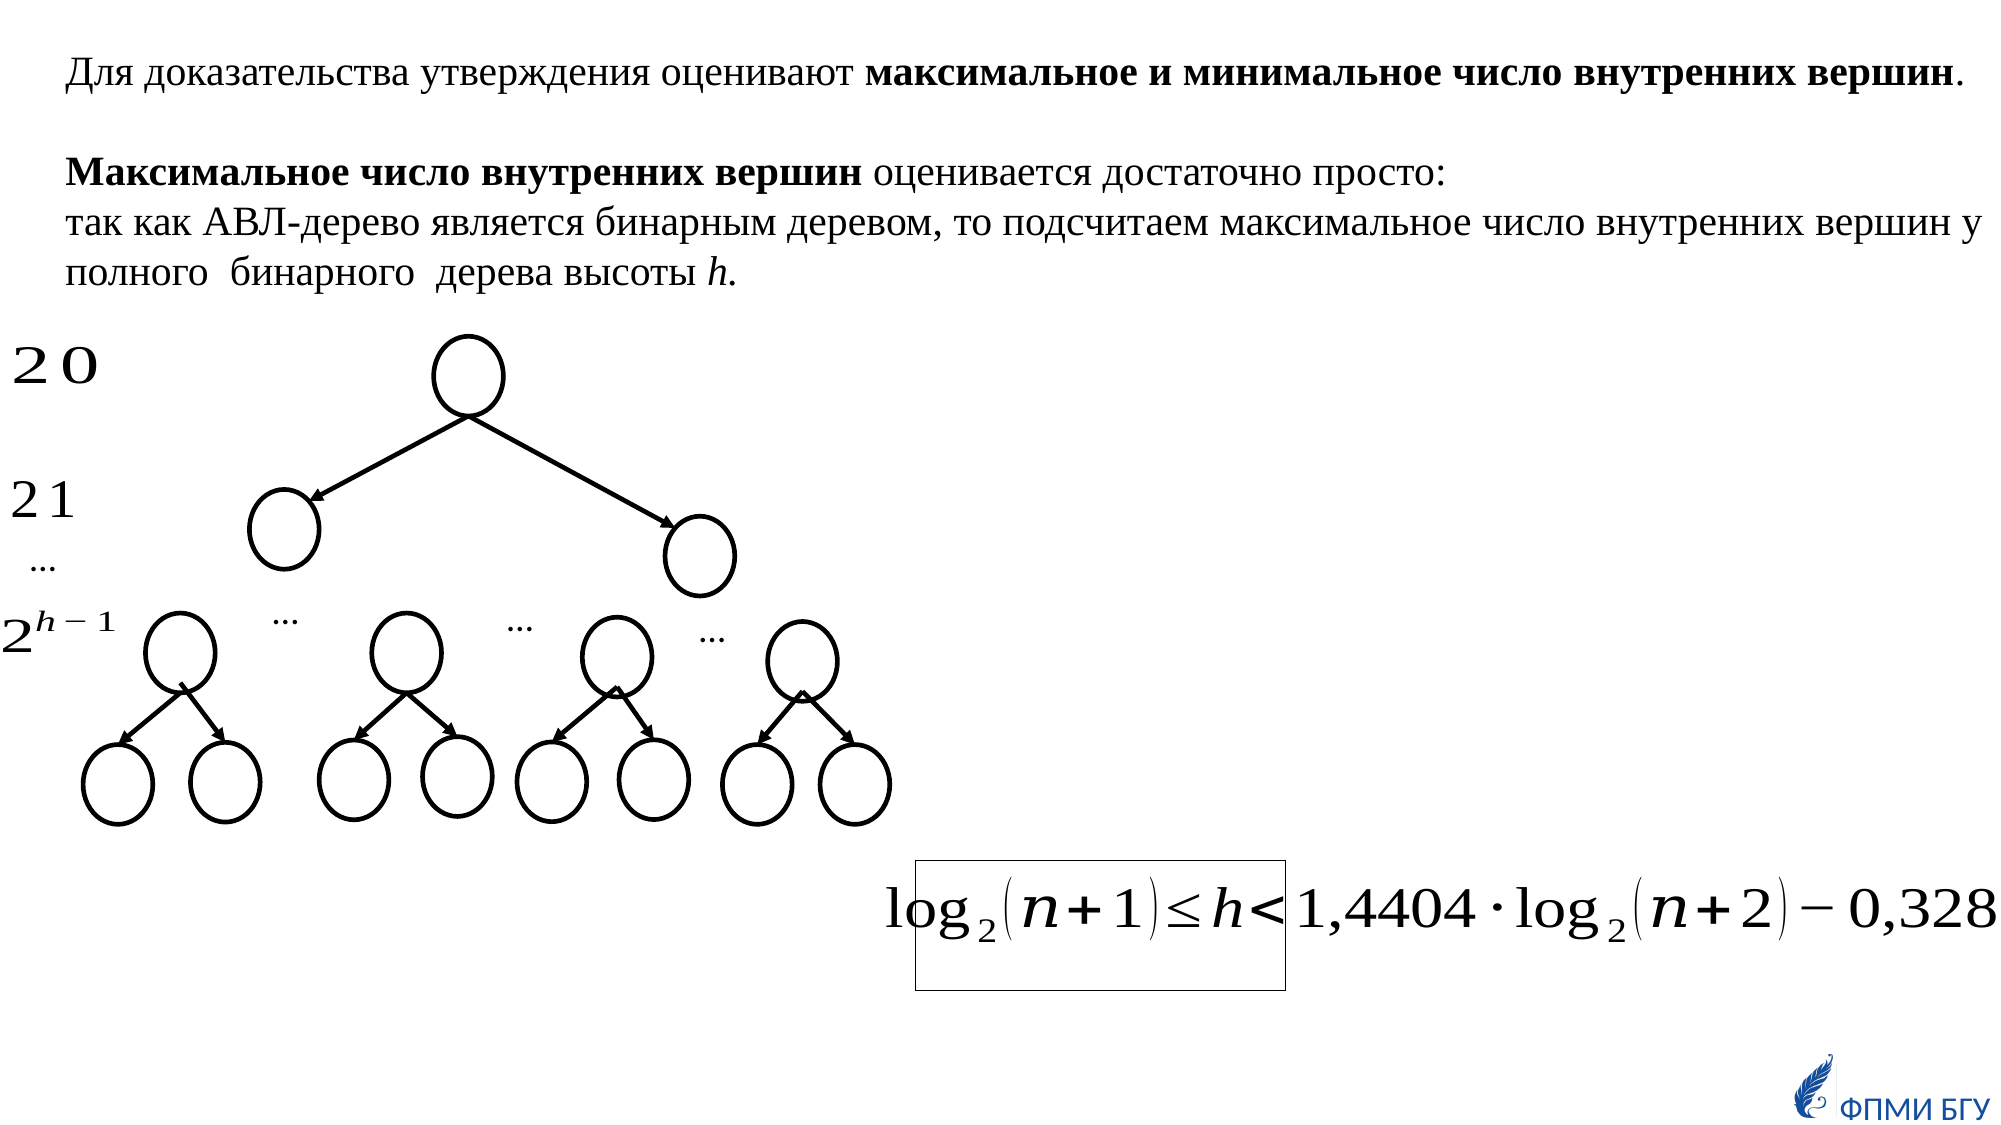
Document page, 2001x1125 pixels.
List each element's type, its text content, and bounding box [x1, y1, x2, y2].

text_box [0, 336, 890, 825]
text_box Для доказательства утверждения оценивают максимальное и минимальное число внутренних вершин. Максимальное число внутренних вершин оценивается достаточно просто: так как АВЛ-дерево является бинарным деревом, то подсчитаем максимальное число внутренних вершин у полного бинарного дерева высоты h. [14, 36, 2000, 302]
picture [1793, 1053, 1837, 1118]
text_box [915, 860, 1286, 991]
text_box ФПМИ БГУ [1830, 1087, 2000, 1125]
